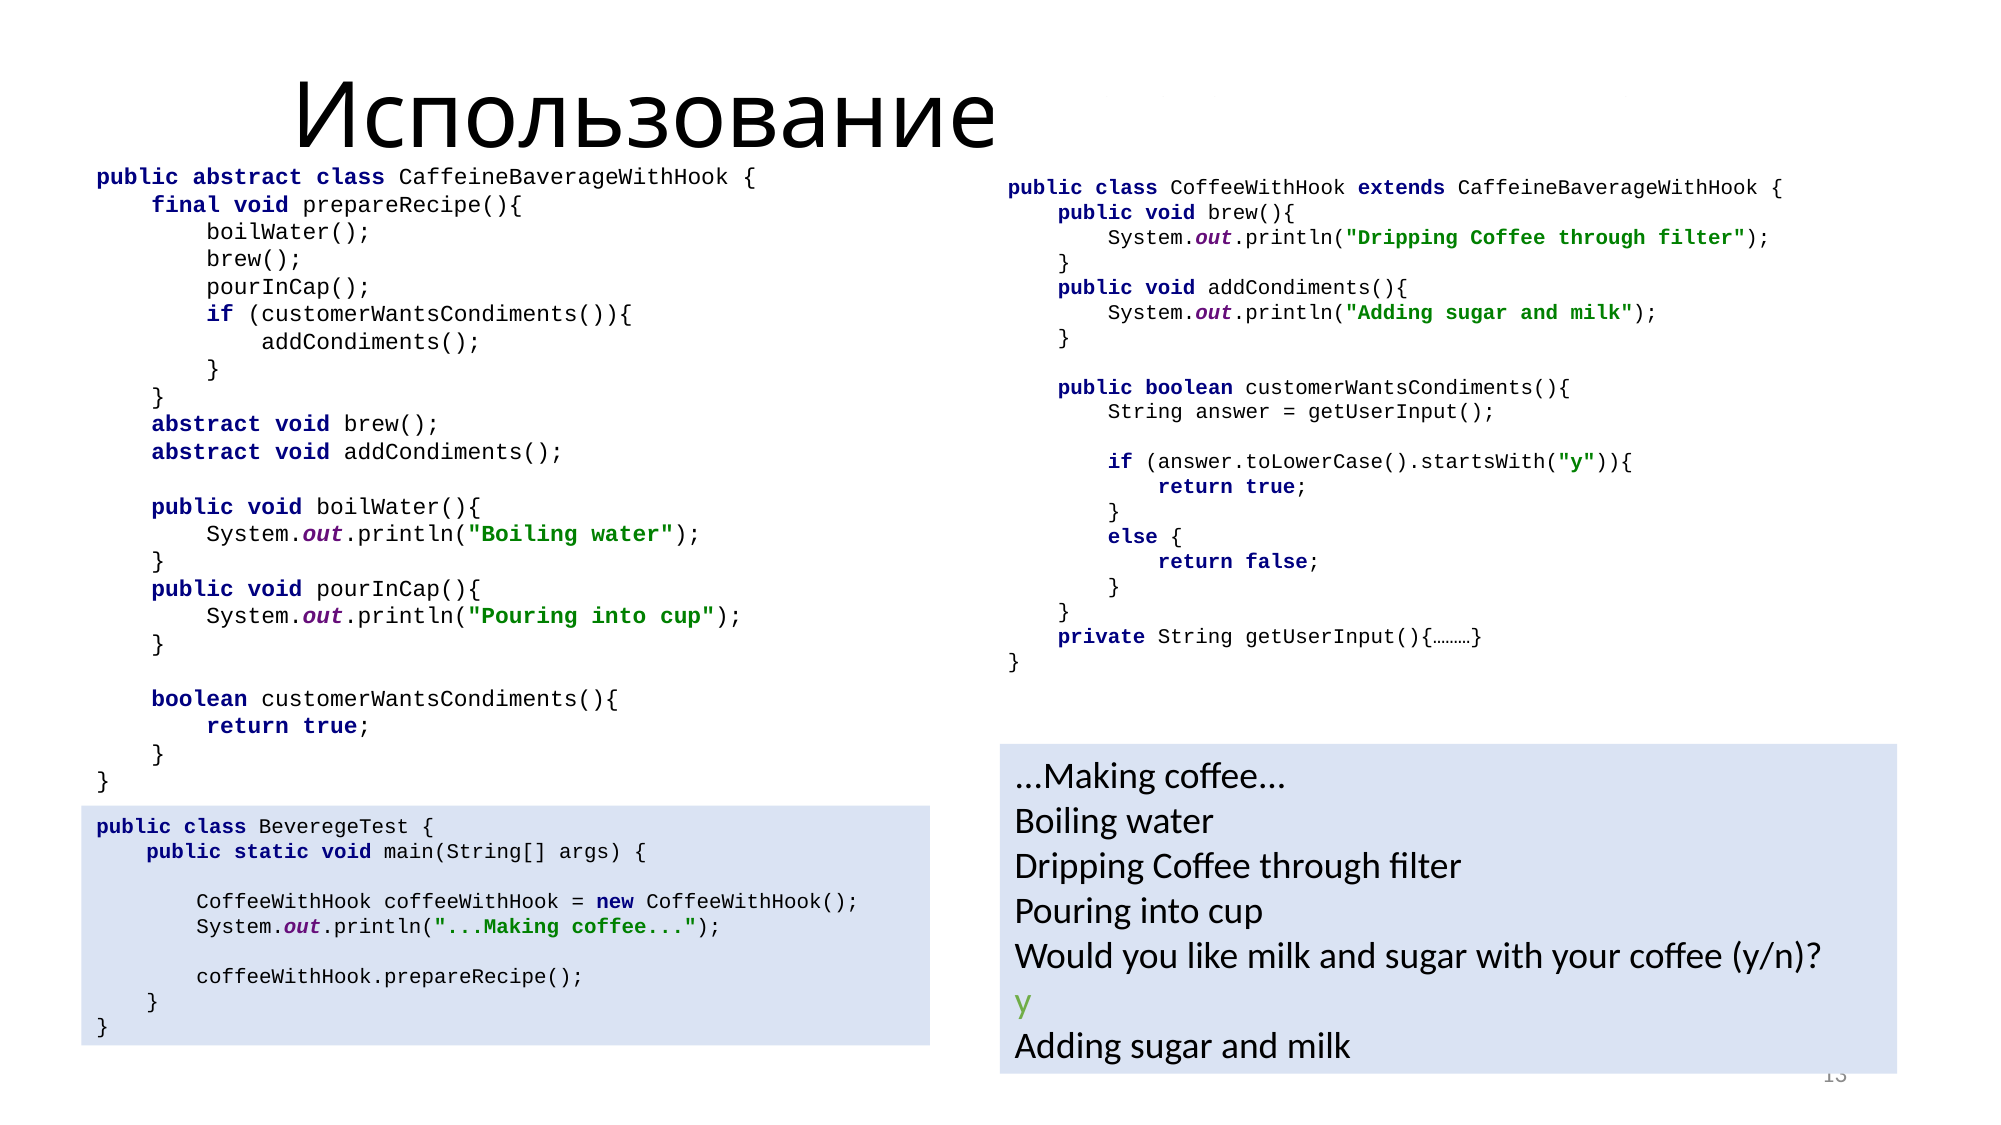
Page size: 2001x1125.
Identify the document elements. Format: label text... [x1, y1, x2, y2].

text_box ...Making coffee... Boiling water Dripping Coffee through filter Pouring into cup Would you like milk and sugar with your coffee (y/n)? y Adding sugar and milk [999, 743, 1898, 1074]
title Использование перехватчиков [137, 59, 1863, 176]
text_box public class BeveregeTest { public static void main(String[] args) { CoffeeWithHook coffeeWithHook = new CoffeeWithHook(); System.out.println("...Making coffee..."); coffeeWithHook.prepareRecipe(); } } [81, 805, 930, 1046]
list public class CoffeeWithHook extends CaffeineBaverageWithHook { public void brew(){ System.out.println("Dripping Coffee through filter"); } public void addCondiments(){ System.out.println("Adding sugar and milk"); } public boolean customerWantsCondiments(){ String answer = getUserInput(); if (answer.toLowerCase().startsWith("y")){ return true; } else { return false; } } private String getUserInput(){………} } [992, 96, 1919, 750]
text_box public abstract class CaffeineBaverageWithHook { final void prepareRecipe(){ boilWater(); brew(); pourInCap(); if (customerWantsCondiments()){ addCondiments(); } } abstract void brew(); abstract void addCondiments(); public void boilWater(){ System.out.println("Boiling water"); } public void pourInCap(){ System.out.println("Pouring into cup"); } boolean customerWantsCondiments(){ return true; } } [81, 154, 866, 801]
slide_number 13 [1412, 1042, 1863, 1103]
